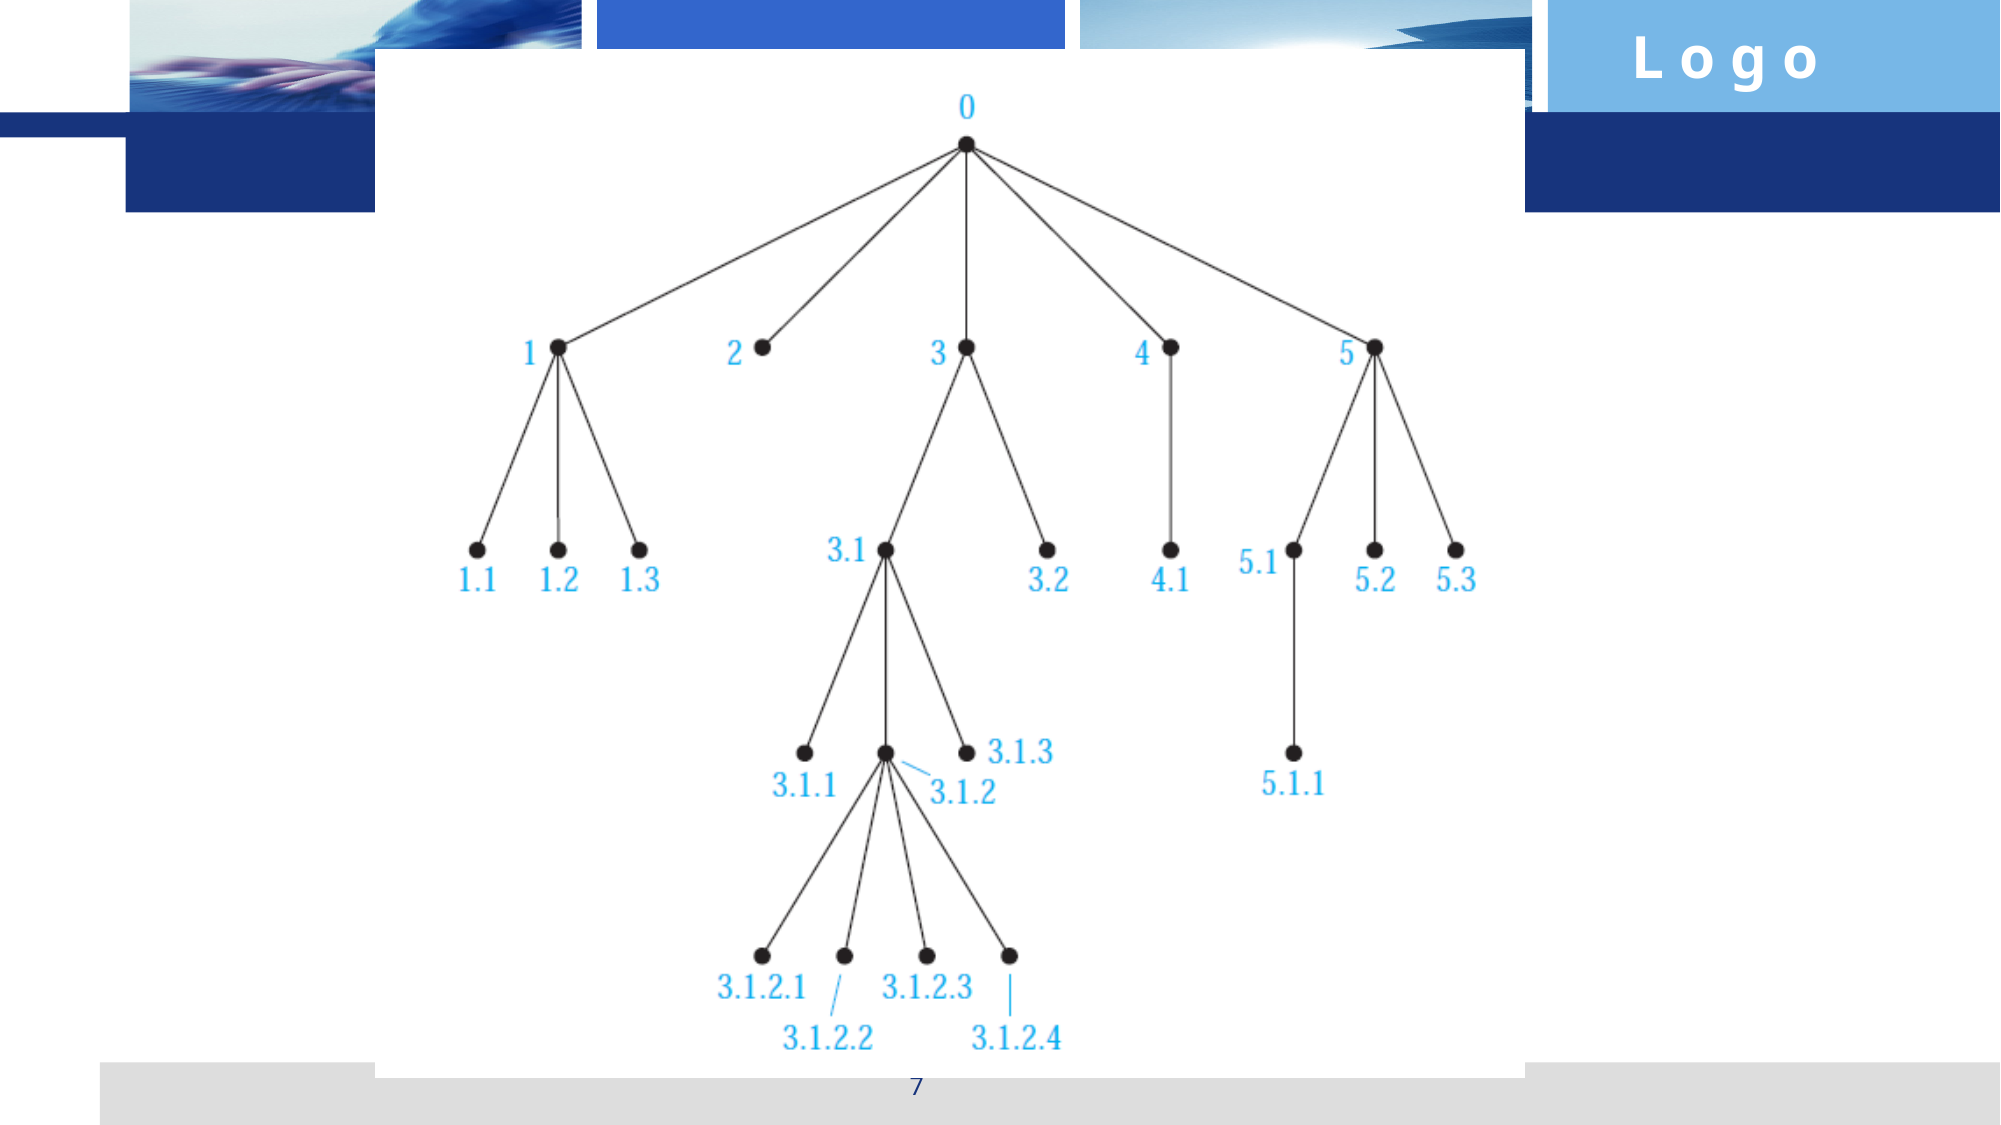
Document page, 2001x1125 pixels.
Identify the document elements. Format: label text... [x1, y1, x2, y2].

picture [129, 0, 1533, 1078]
slide_number 7 [683, 1086, 1151, 1116]
